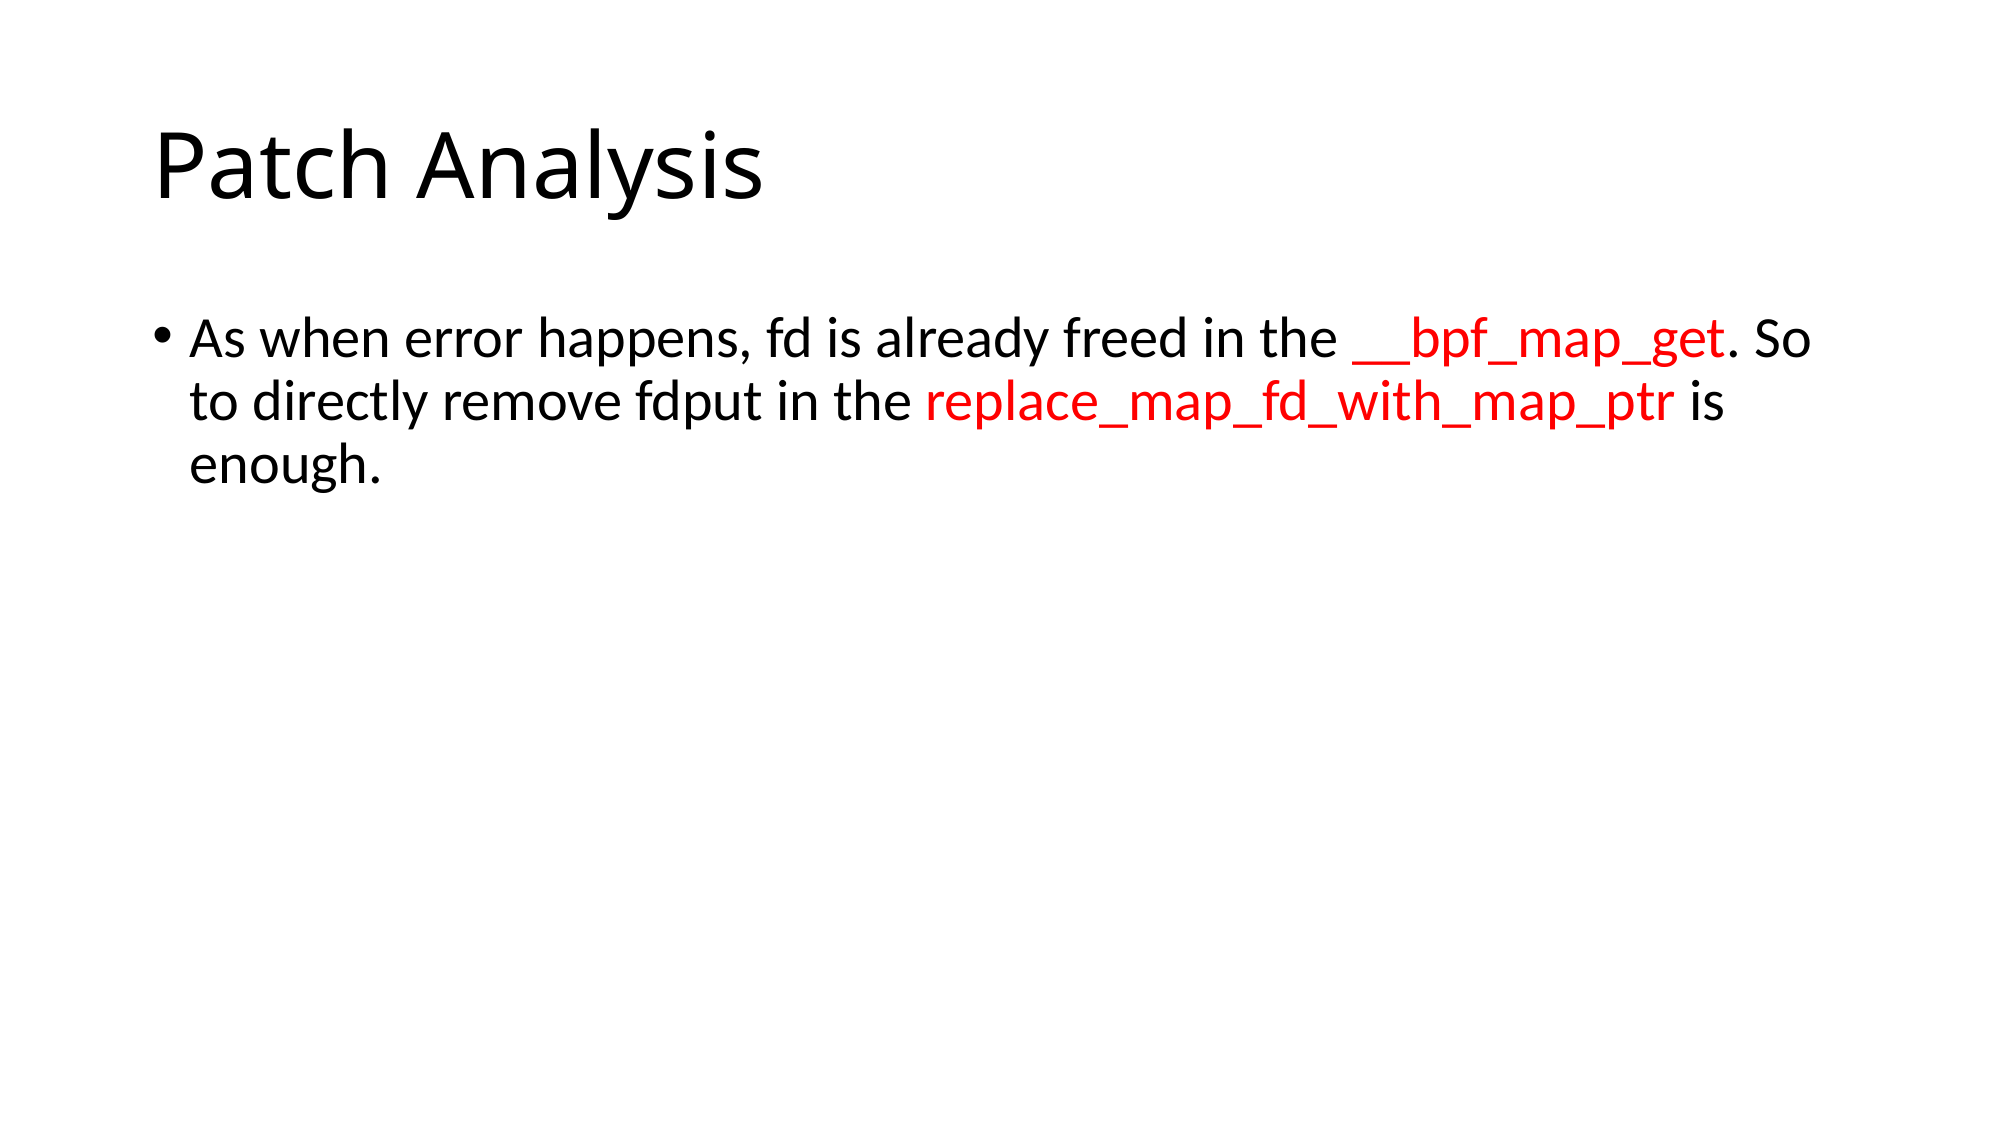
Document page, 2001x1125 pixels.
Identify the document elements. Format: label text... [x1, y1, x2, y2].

list As when error happens, fd is already freed in the __bpf_map_get. So to directly remove fdput in the replace_map_fd_with_map_ptr is enough. [137, 299, 1863, 1014]
title Patch Analysis [137, 59, 1863, 278]
